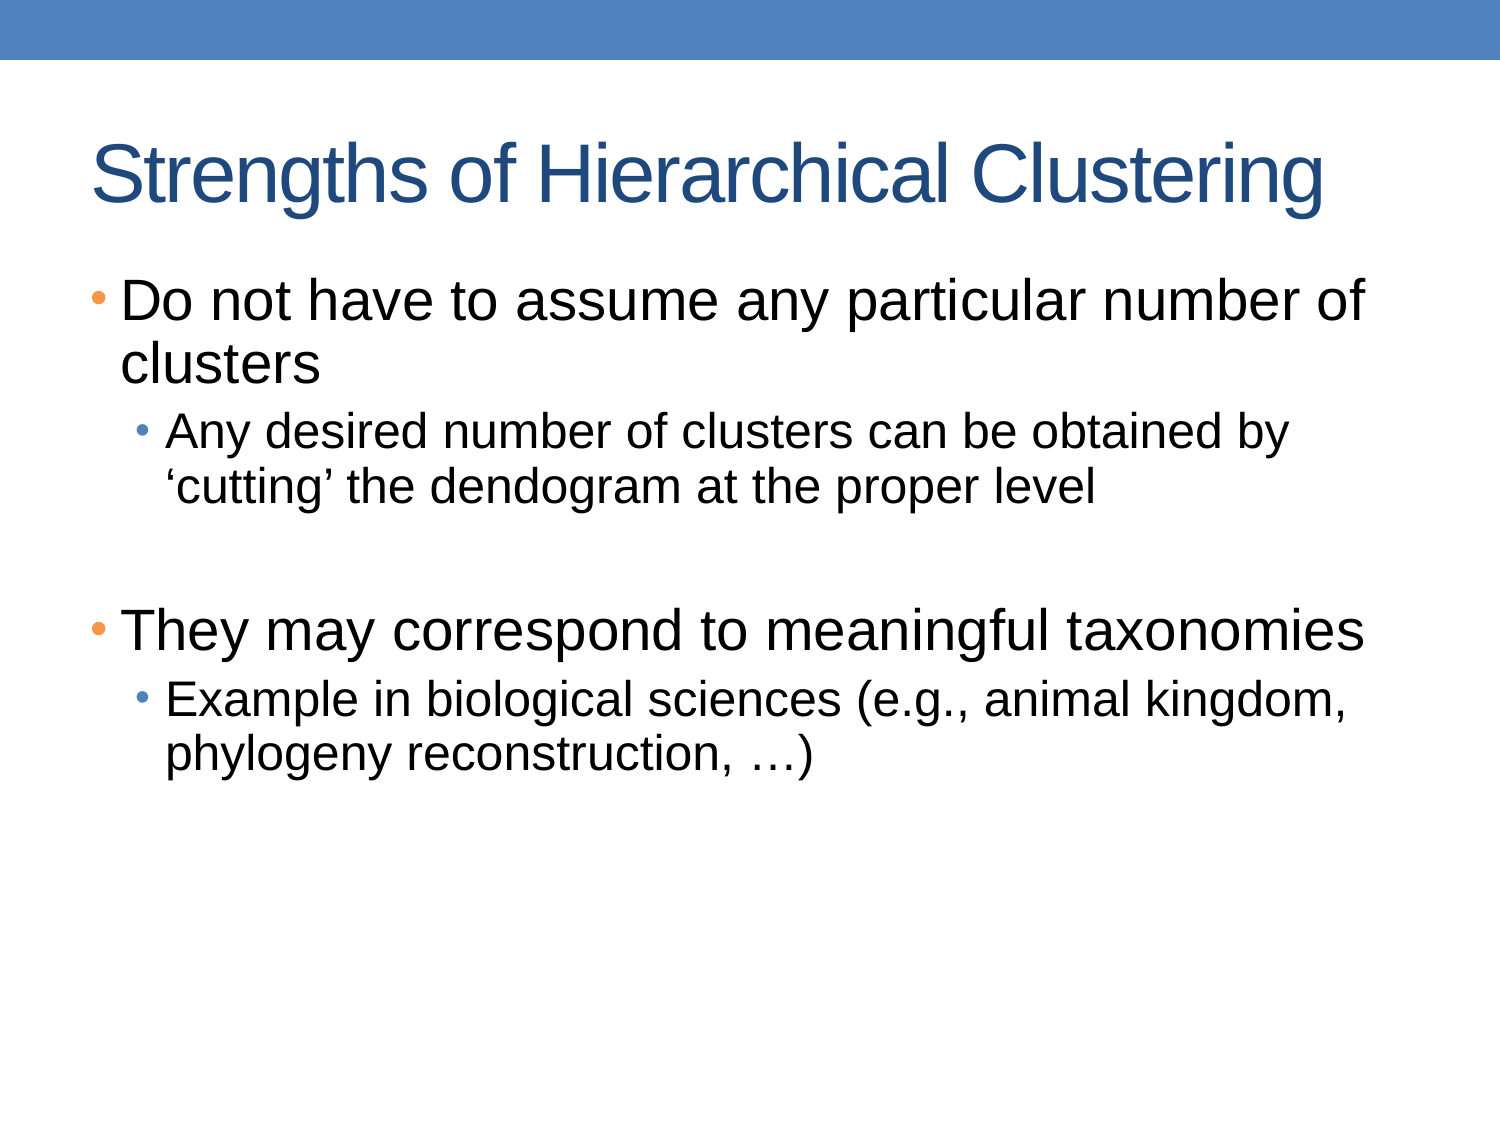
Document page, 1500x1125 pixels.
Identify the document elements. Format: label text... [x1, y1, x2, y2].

list Do not have to assume any particular number of clusters Any desired number of clusters can be obtained by ‘cutting’ the dendogram at the proper level They may correspond to meaningful taxonomies Example in biological sciences (e.g., animal kingdom, phylogeny reconstruction, …) [75, 262, 1425, 1063]
title Strengths of Hierarchical Clustering [75, 87, 1425, 250]
